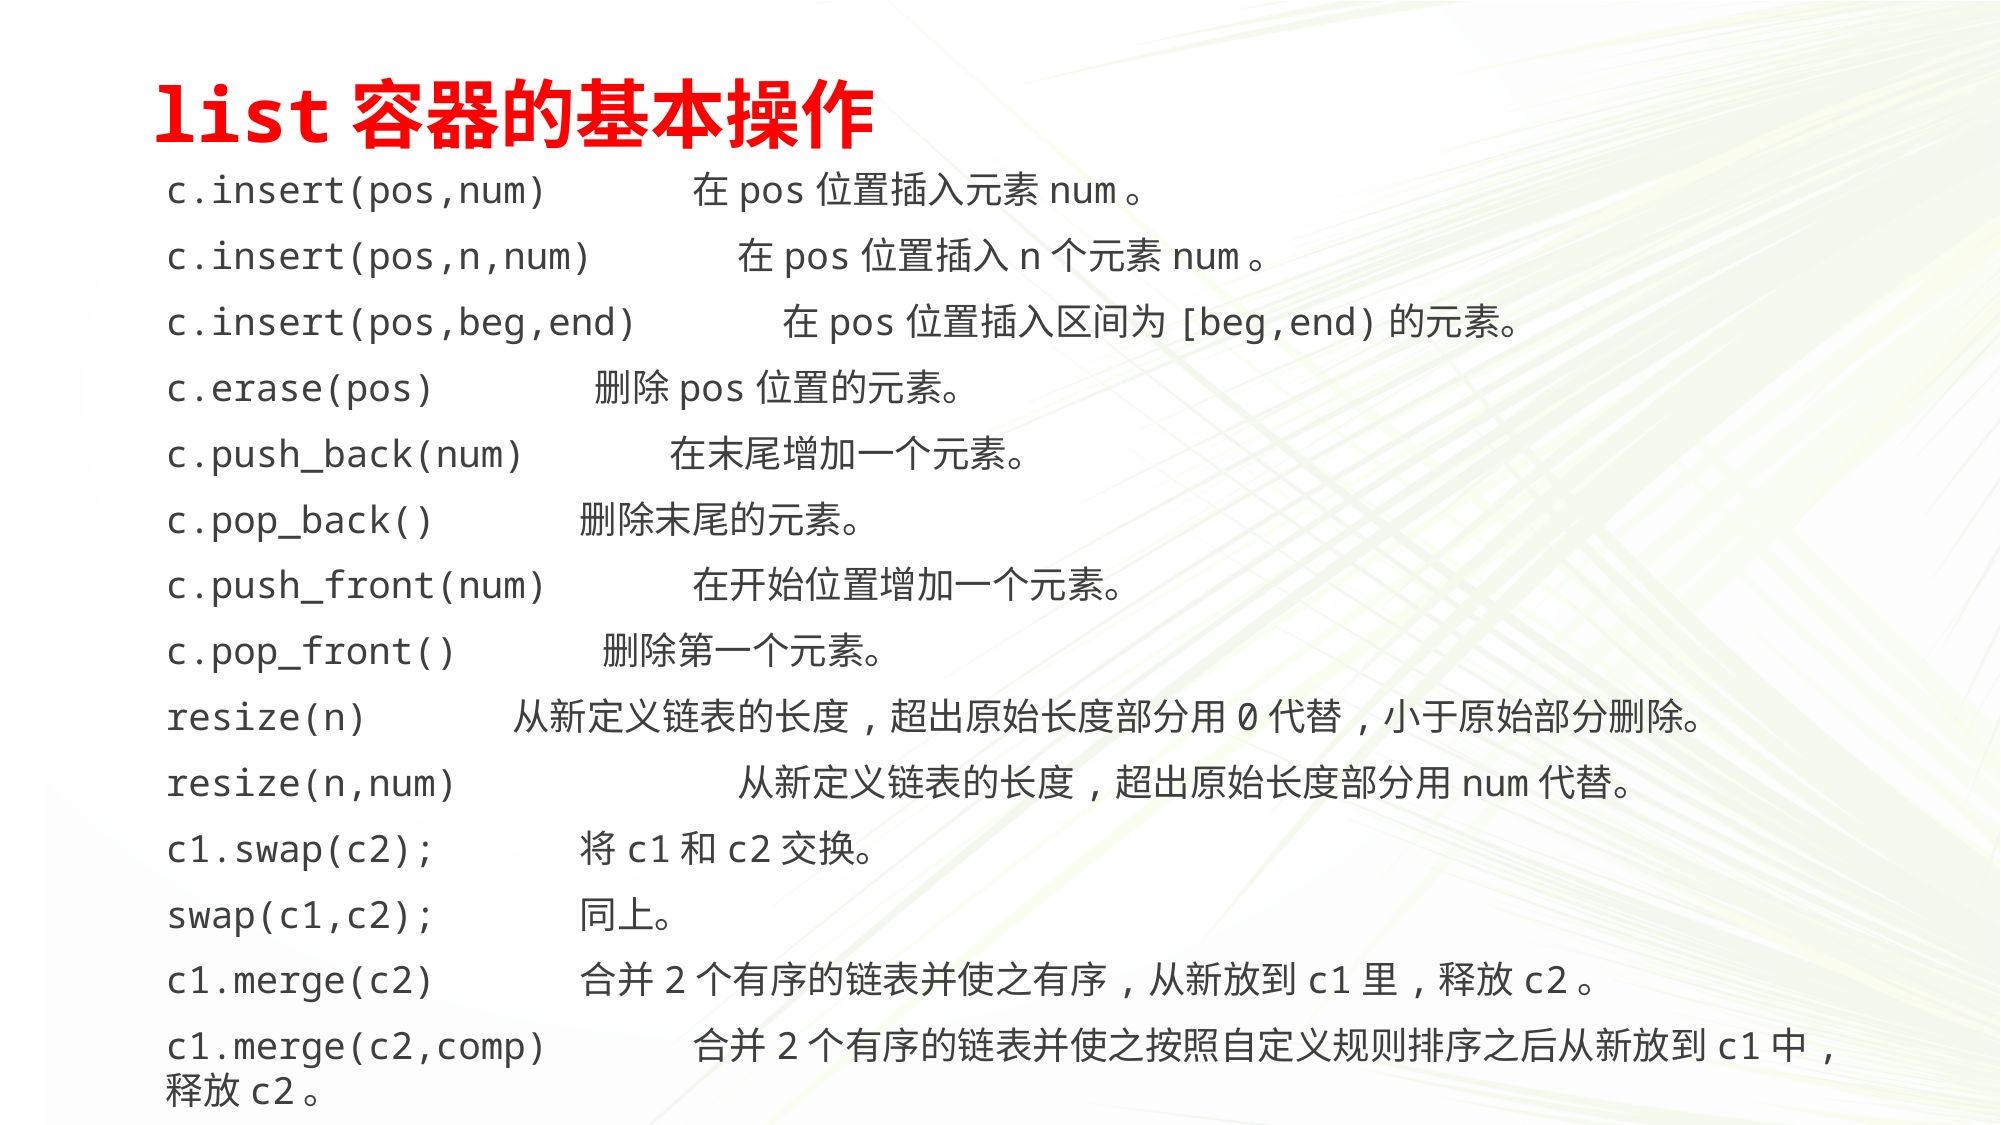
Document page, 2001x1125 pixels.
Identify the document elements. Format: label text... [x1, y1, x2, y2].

list c.insert(pos,num) 在pos位置插入元素num。 c.insert(pos,n,num) 在pos位置插入n个元素num。 c.insert(pos,beg,end) 在pos位置插入区间为[beg,end)的元素。 c.erase(pos) 删除pos位置的元素。 c.push_back(num) 在末尾增加一个元素。 c.pop_back() 删除末尾的元素。 c.push_front(num) 在开始位置增加一个元素。 c.pop_front() 删除第一个元素。 resize(n) 从新定义链表的长度,超出原始长度部分用0代替,小于原始部分删除。 resize(n,num) 从新定义链表的长度,超出原始长度部分用num代替。 c1.swap(c2); 将c1和c2交换。 swap(c1,c2); 同上。 c1.merge(c2) 合并2个有序的链表并使之有序,从新放到c1里,释放c2。 c1.merge(c2,comp) 合并2个有序的链表并使之按照自定义规则排序之后从新放到c1中,释放c2。 [137, 187, 1863, 1071]
title list容器的基本操作 [137, 59, 1863, 187]
